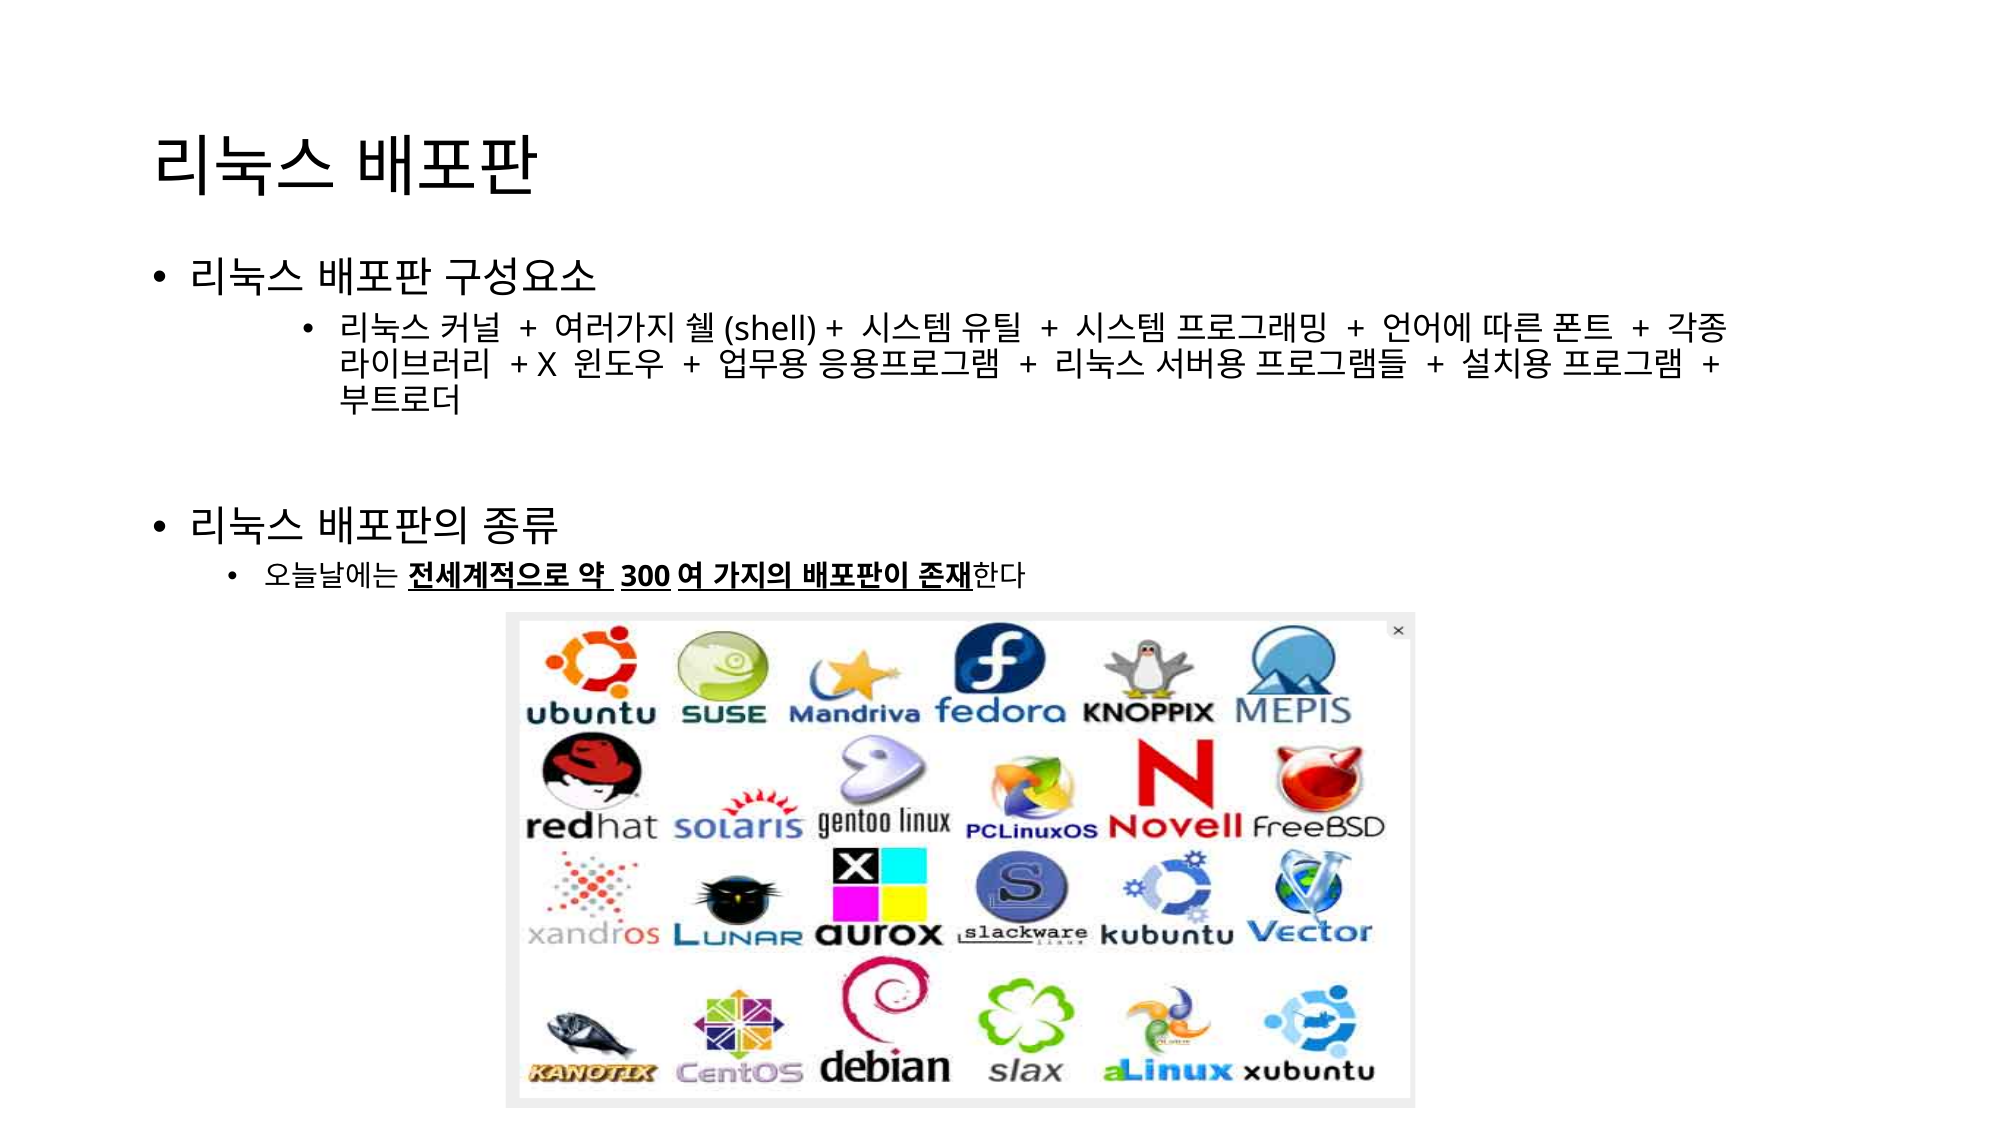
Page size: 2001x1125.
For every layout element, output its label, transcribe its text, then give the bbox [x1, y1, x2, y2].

picture [505, 612, 1416, 1108]
title 리눅스 배포판 [137, 59, 1863, 249]
list 리눅스 배포판 구성요소 리눅스 커널 + 여러가지 쉘(shell) + 시스템 유틸 + 시스템 프로그래밍 + 언어에 따른 폰트 + 각종 라이브러리 + X 윈도우 + 업무용 응용프로그램 + 리눅스 서버용 프로그램들 + 설치용 프로그램 + 부트로더 리눅스 배포판의 종류 오늘날에는 전세계적으로 약 300여 가지의 배포판이 존재한다 [137, 249, 1863, 1014]
